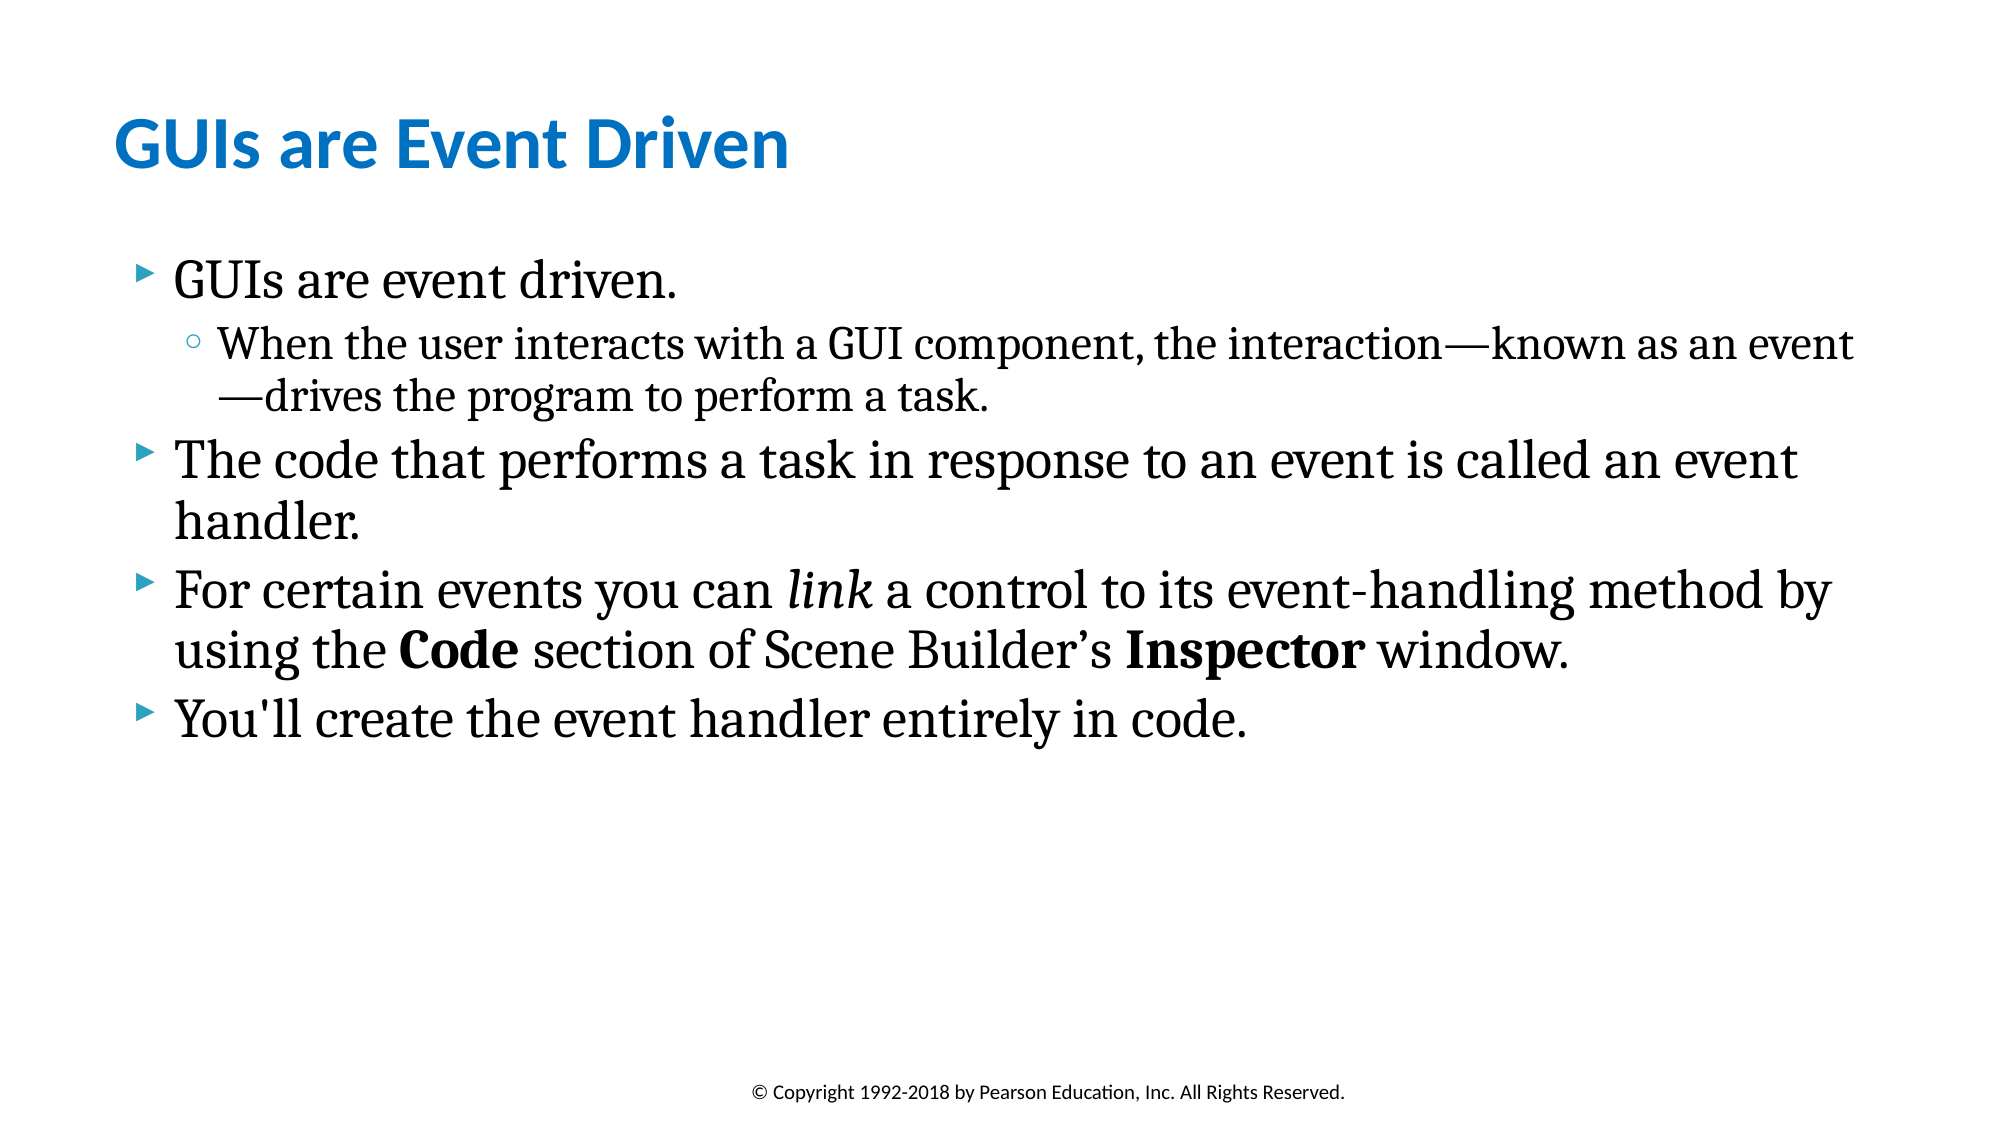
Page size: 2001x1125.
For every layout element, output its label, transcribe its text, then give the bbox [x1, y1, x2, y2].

title GUIs are Event Driven [99, 45, 1900, 233]
list GUIs are event driven. When the user interacts with a GUI component, the interaction—known as an event—drives the program to perform a task. The code that performs a task in response to an event is called an event handler. For certain events you can link a control to its event-handling method by using the Code section of Scene Builder’s Inspector window. You'll create the event handler entirely in code. [99, 242, 1900, 986]
footer © Copyright 1992-2018 by Pearson Education, Inc. All Rights Reserved. [736, 1051, 1892, 1112]
